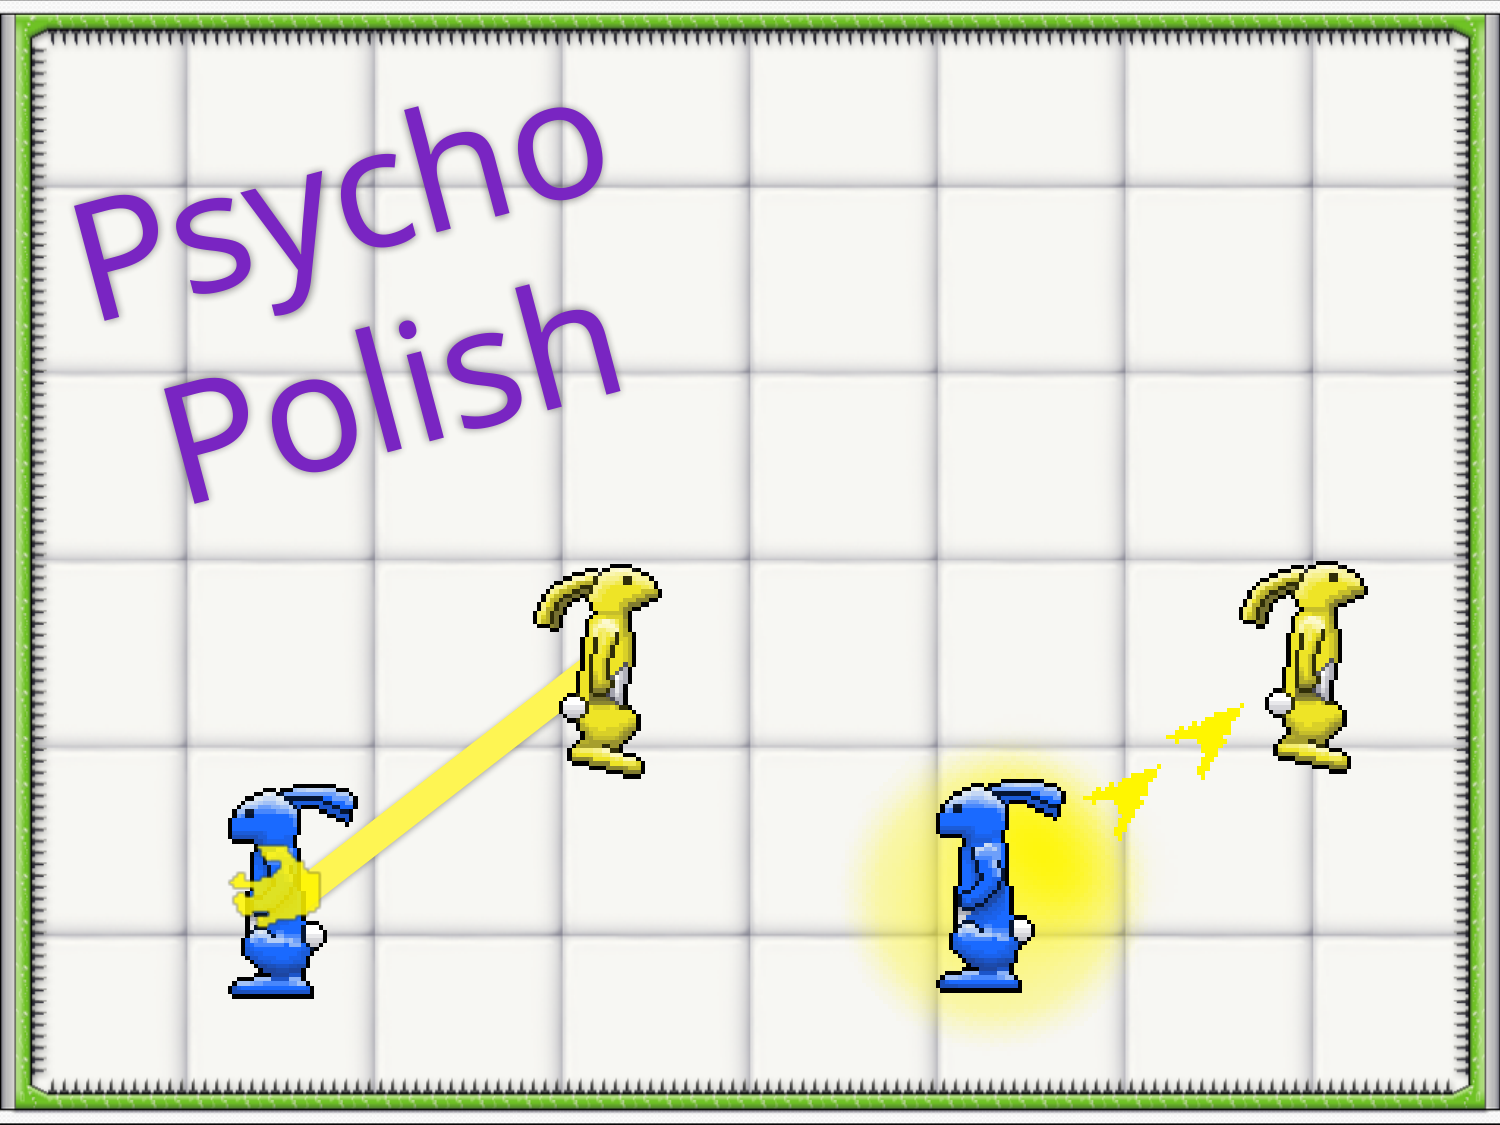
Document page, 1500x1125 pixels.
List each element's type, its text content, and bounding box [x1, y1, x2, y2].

title Psycho Polish [0, 5, 1011, 509]
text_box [215, 564, 667, 999]
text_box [826, 560, 1373, 1063]
picture [0, 0, 1500, 1125]
